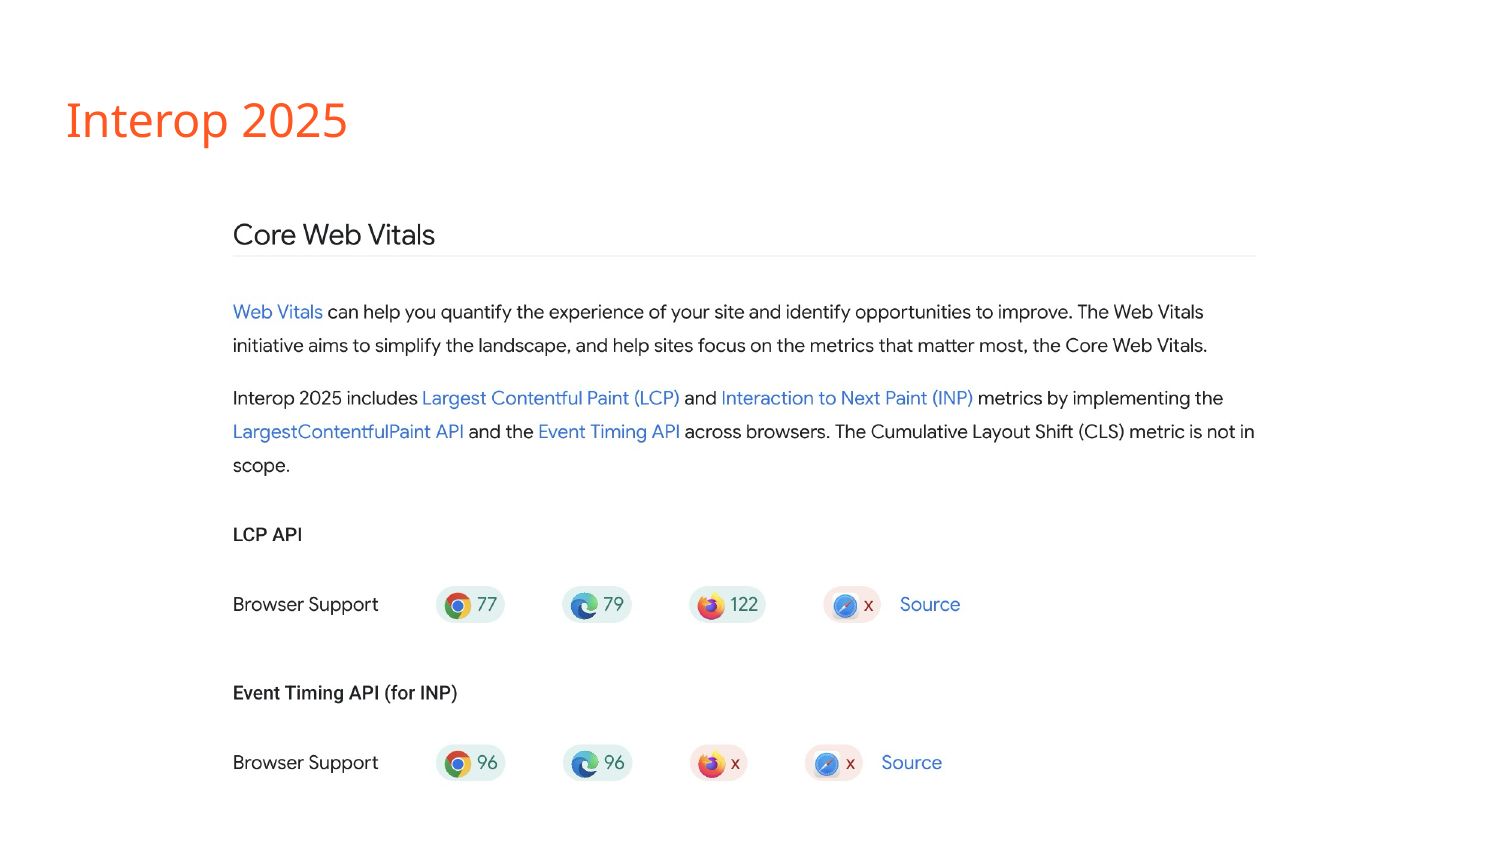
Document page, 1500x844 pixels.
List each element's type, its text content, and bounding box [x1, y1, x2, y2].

picture [199, 191, 1301, 819]
title Interop 2025 [51, 72, 1449, 167]
